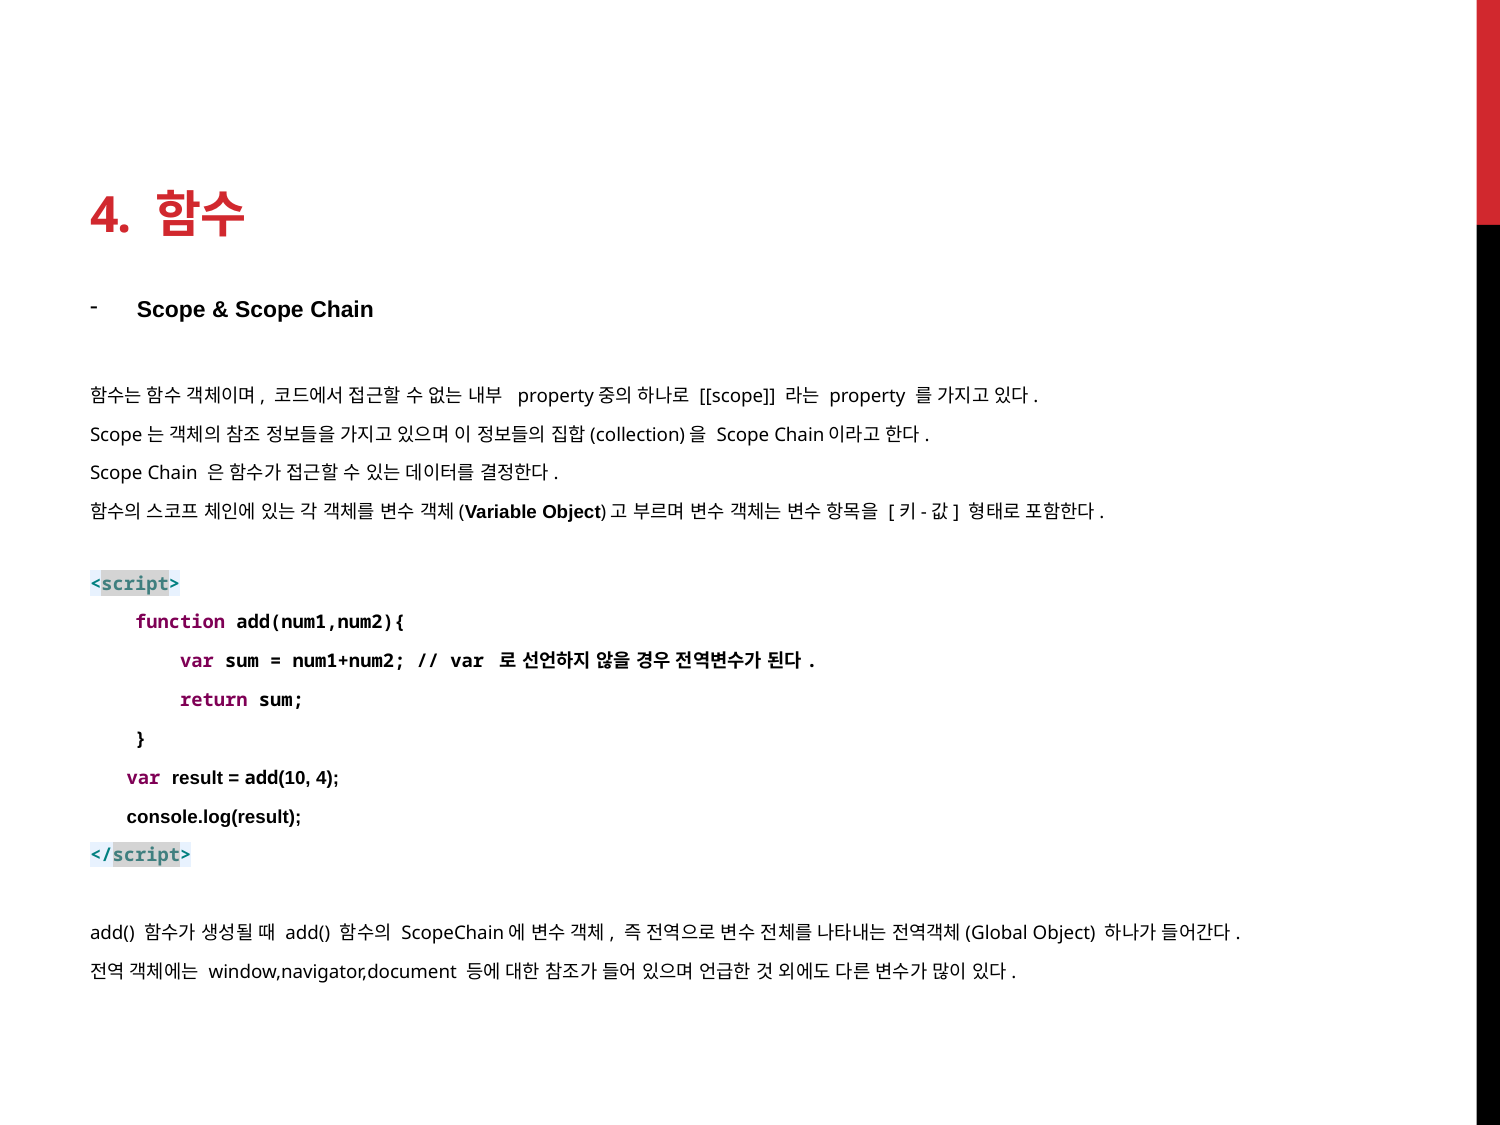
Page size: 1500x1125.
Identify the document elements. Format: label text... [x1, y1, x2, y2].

title 4. 함수 [75, 25, 1329, 250]
list Scope & Scope Chain 함수는 함수 객체이며, 코드에서 접근할 수 없는 내부 property중의 하나로 [[scope]] 라는 property 를 가지고 있다. Scope는 객체의 참조 정보들을 가지고 있으며 이 정보들의 집합(collection)을 Scope Chain이라고 한다. Scope Chain 은 함수가 접근할 수 있는 데이터를 결정한다. 함수의 스코프 체인에 있는 각 객체를 변수 객체(Variable Object)고 부르며 변수 객체는 변수 항목을 [키-값] 형태로 포함한다. <script> function add(num1,num2){ var sum = num1+num2; // var 로 선언하지 않을 경우 전역변수가 된다. return sum; } var result = add(10, 4); console.log(result); </script> add() 함수가 생성될 때 add() 함수의 ScopeChain에 변수 객체, 즉 전역으로 변수 전체를 나타내는 전역객체(Global Object) 하나가 들어간다. 전역 객체에는 window,navigator,document 등에 대한 참조가 들어 있으며 언급한 것 외에도 다른 변수가 많이 있다. [75, 287, 1459, 1087]
